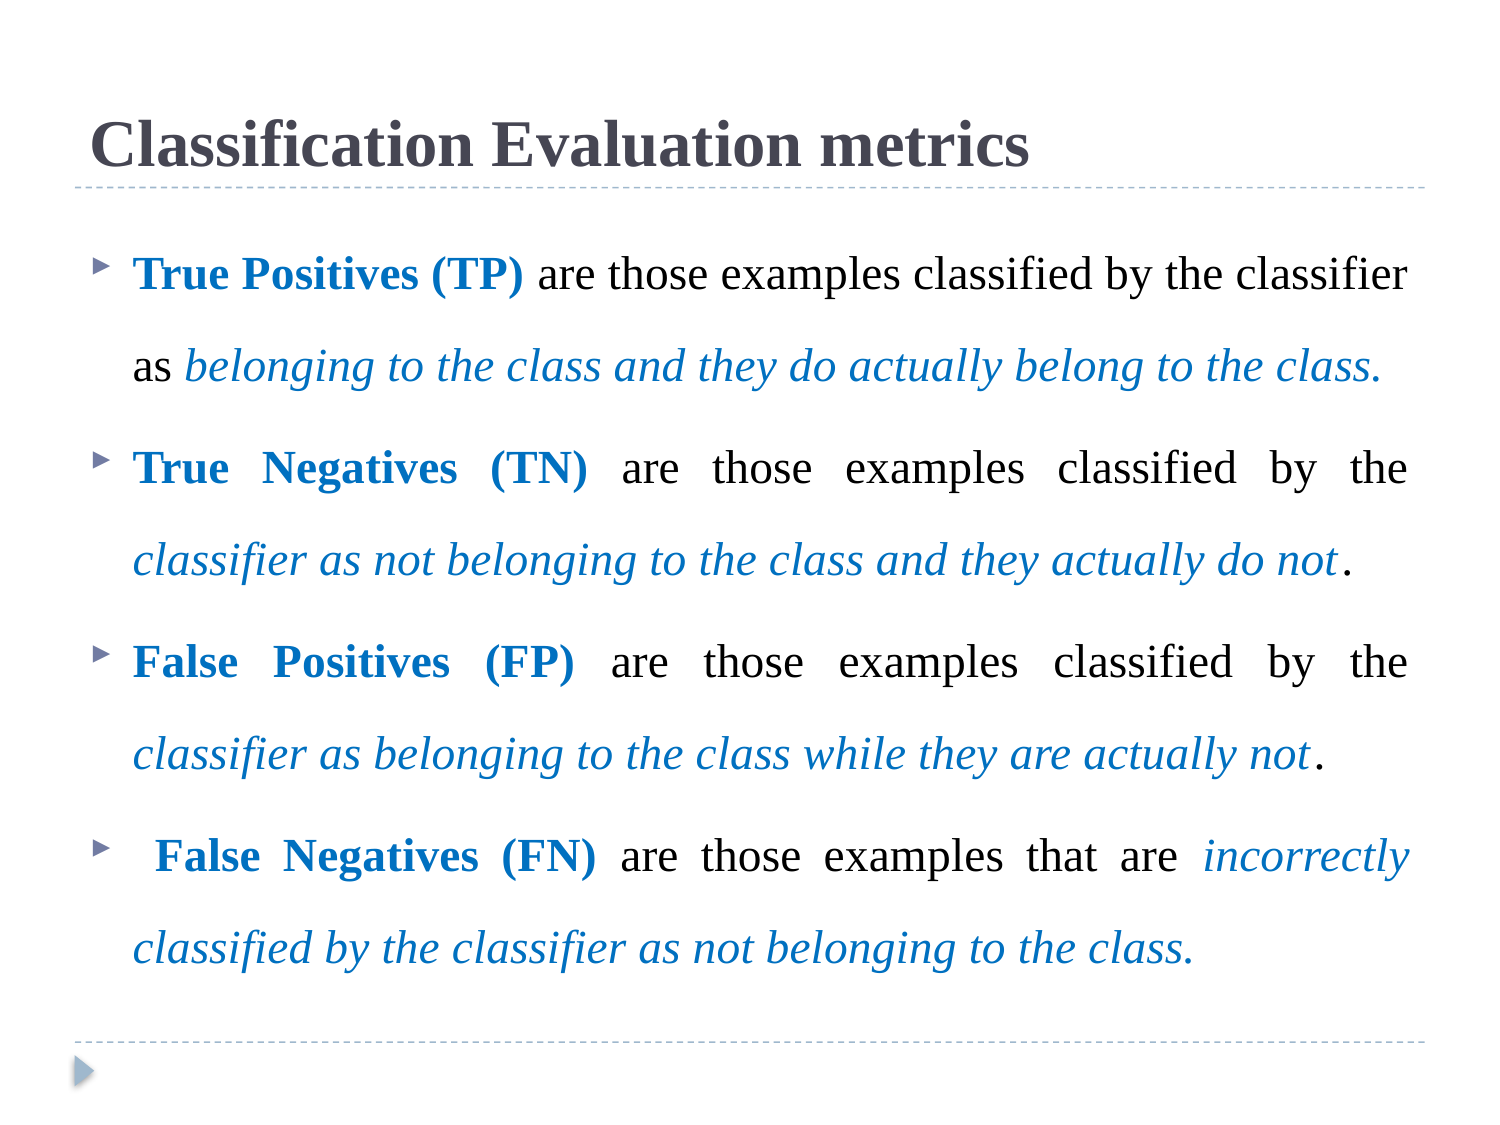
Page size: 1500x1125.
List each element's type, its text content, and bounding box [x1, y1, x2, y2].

title Classification Evaluation metrics [75, 24, 1425, 188]
list True Positives (TP) are those examples classified by the classifier as belonging to the class and they do actually belong to the class. True Negatives (TN) are those examples classified by the classifier as not belonging to the class and they actually do not. False Positives (FP) are those examples classified by the classifier as belonging to the class while they are actually not. False Negatives (FN) are those examples that are incorrectly classified by the classifier as not belonging to the class. [75, 200, 1425, 1025]
